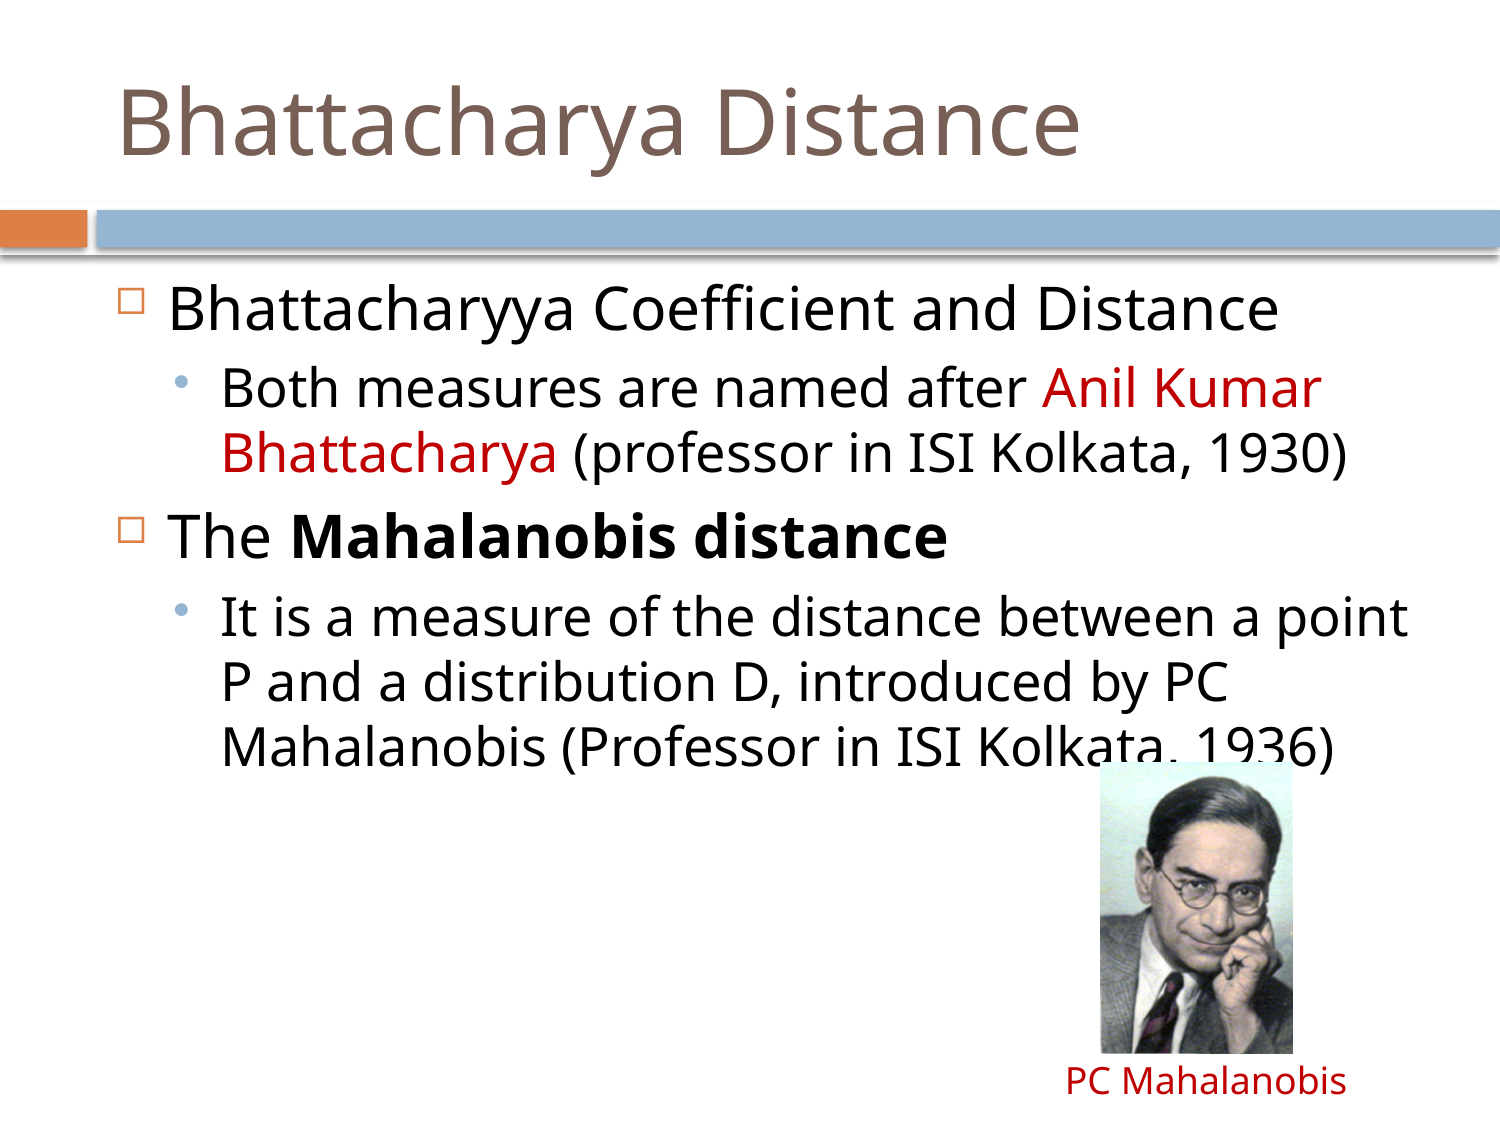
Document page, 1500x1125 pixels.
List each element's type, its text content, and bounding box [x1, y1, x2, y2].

list Bhattacharyya Coefficient and Distance Both measures are named after Anil Kumar Bhattacharya (professor in ISI Kolkata, 1930) The Mahalanobis distance It is a measure of the distance between a point P and a distribution D, introduced by PC Mahalanobis (Professor in ISI Kolkata, 1936) [100, 262, 1438, 1000]
text_box PC Mahalanobis [1049, 1049, 1363, 1125]
picture [1099, 762, 1294, 1054]
title Bhattacharya Distance [100, 37, 1438, 200]
